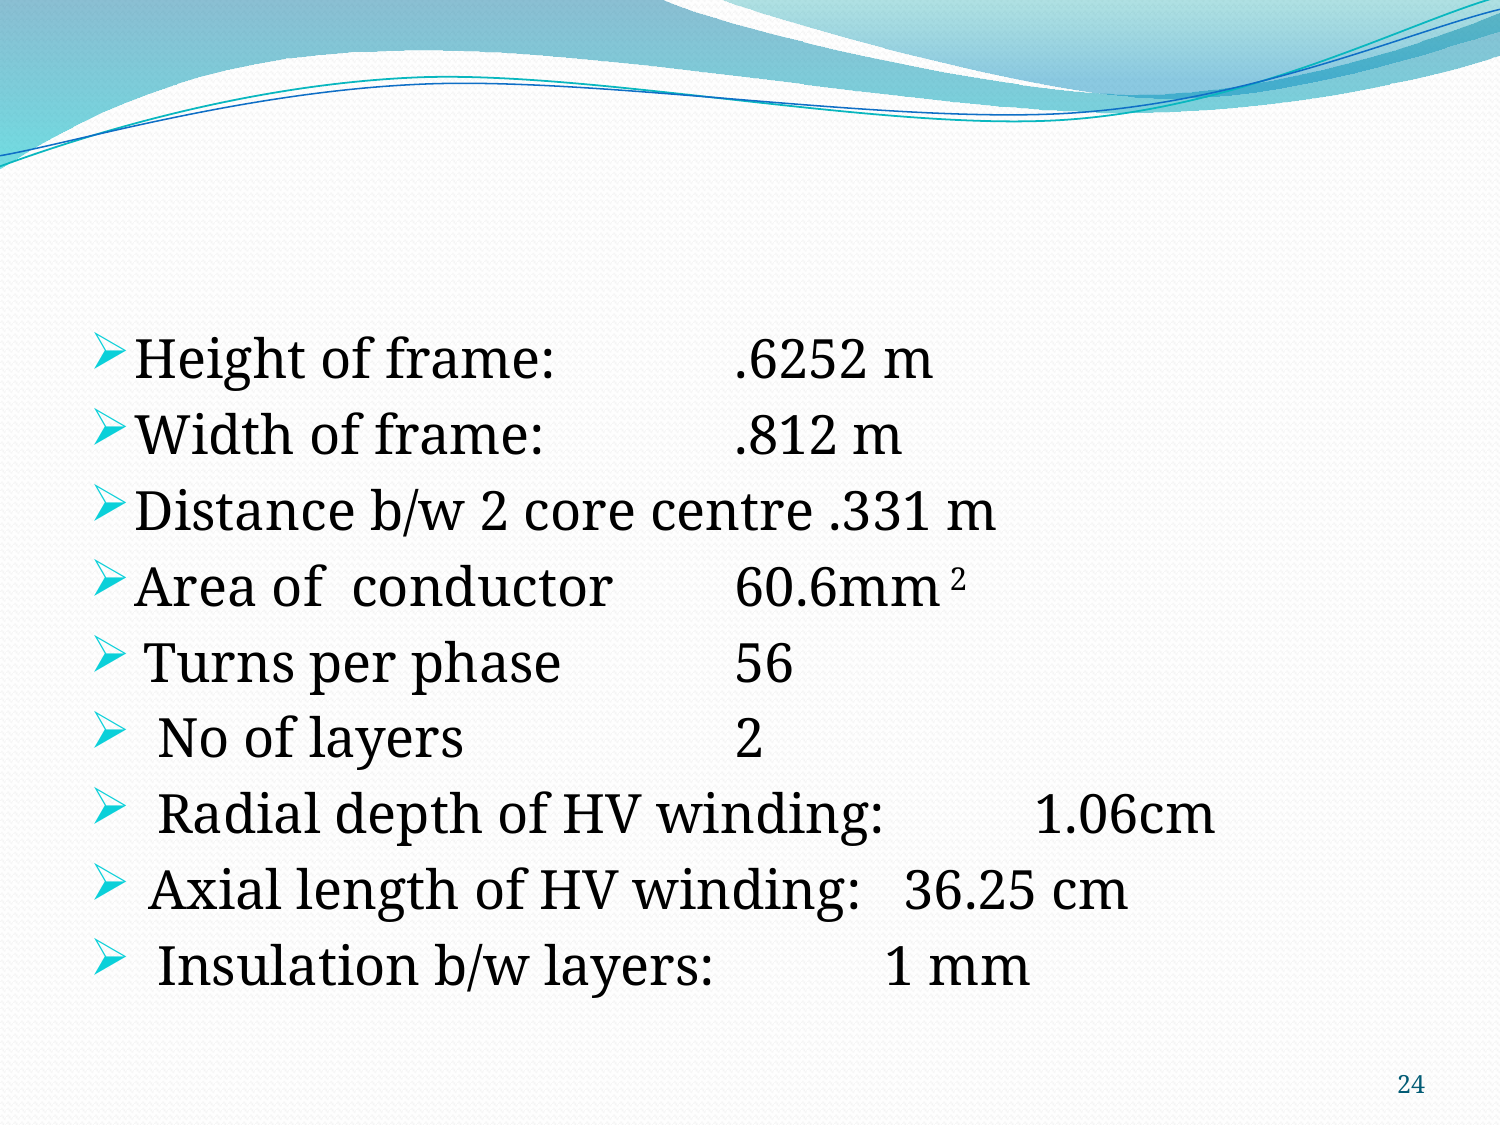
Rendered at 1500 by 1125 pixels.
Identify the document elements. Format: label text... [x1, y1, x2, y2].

slide_number 24 [1299, 1042, 1425, 1103]
list Height of frame: .6252 m Width of frame: .812 m Distance b/w 2 core centre .331 m Area of conductor 60.6mm 2 Turns per phase 56 No of layers 2 Radial depth of HV winding: 1.06cm Axial length of HV winding: 36.25 cm Insulation b/w layers: 1 mm [75, 317, 1425, 1038]
